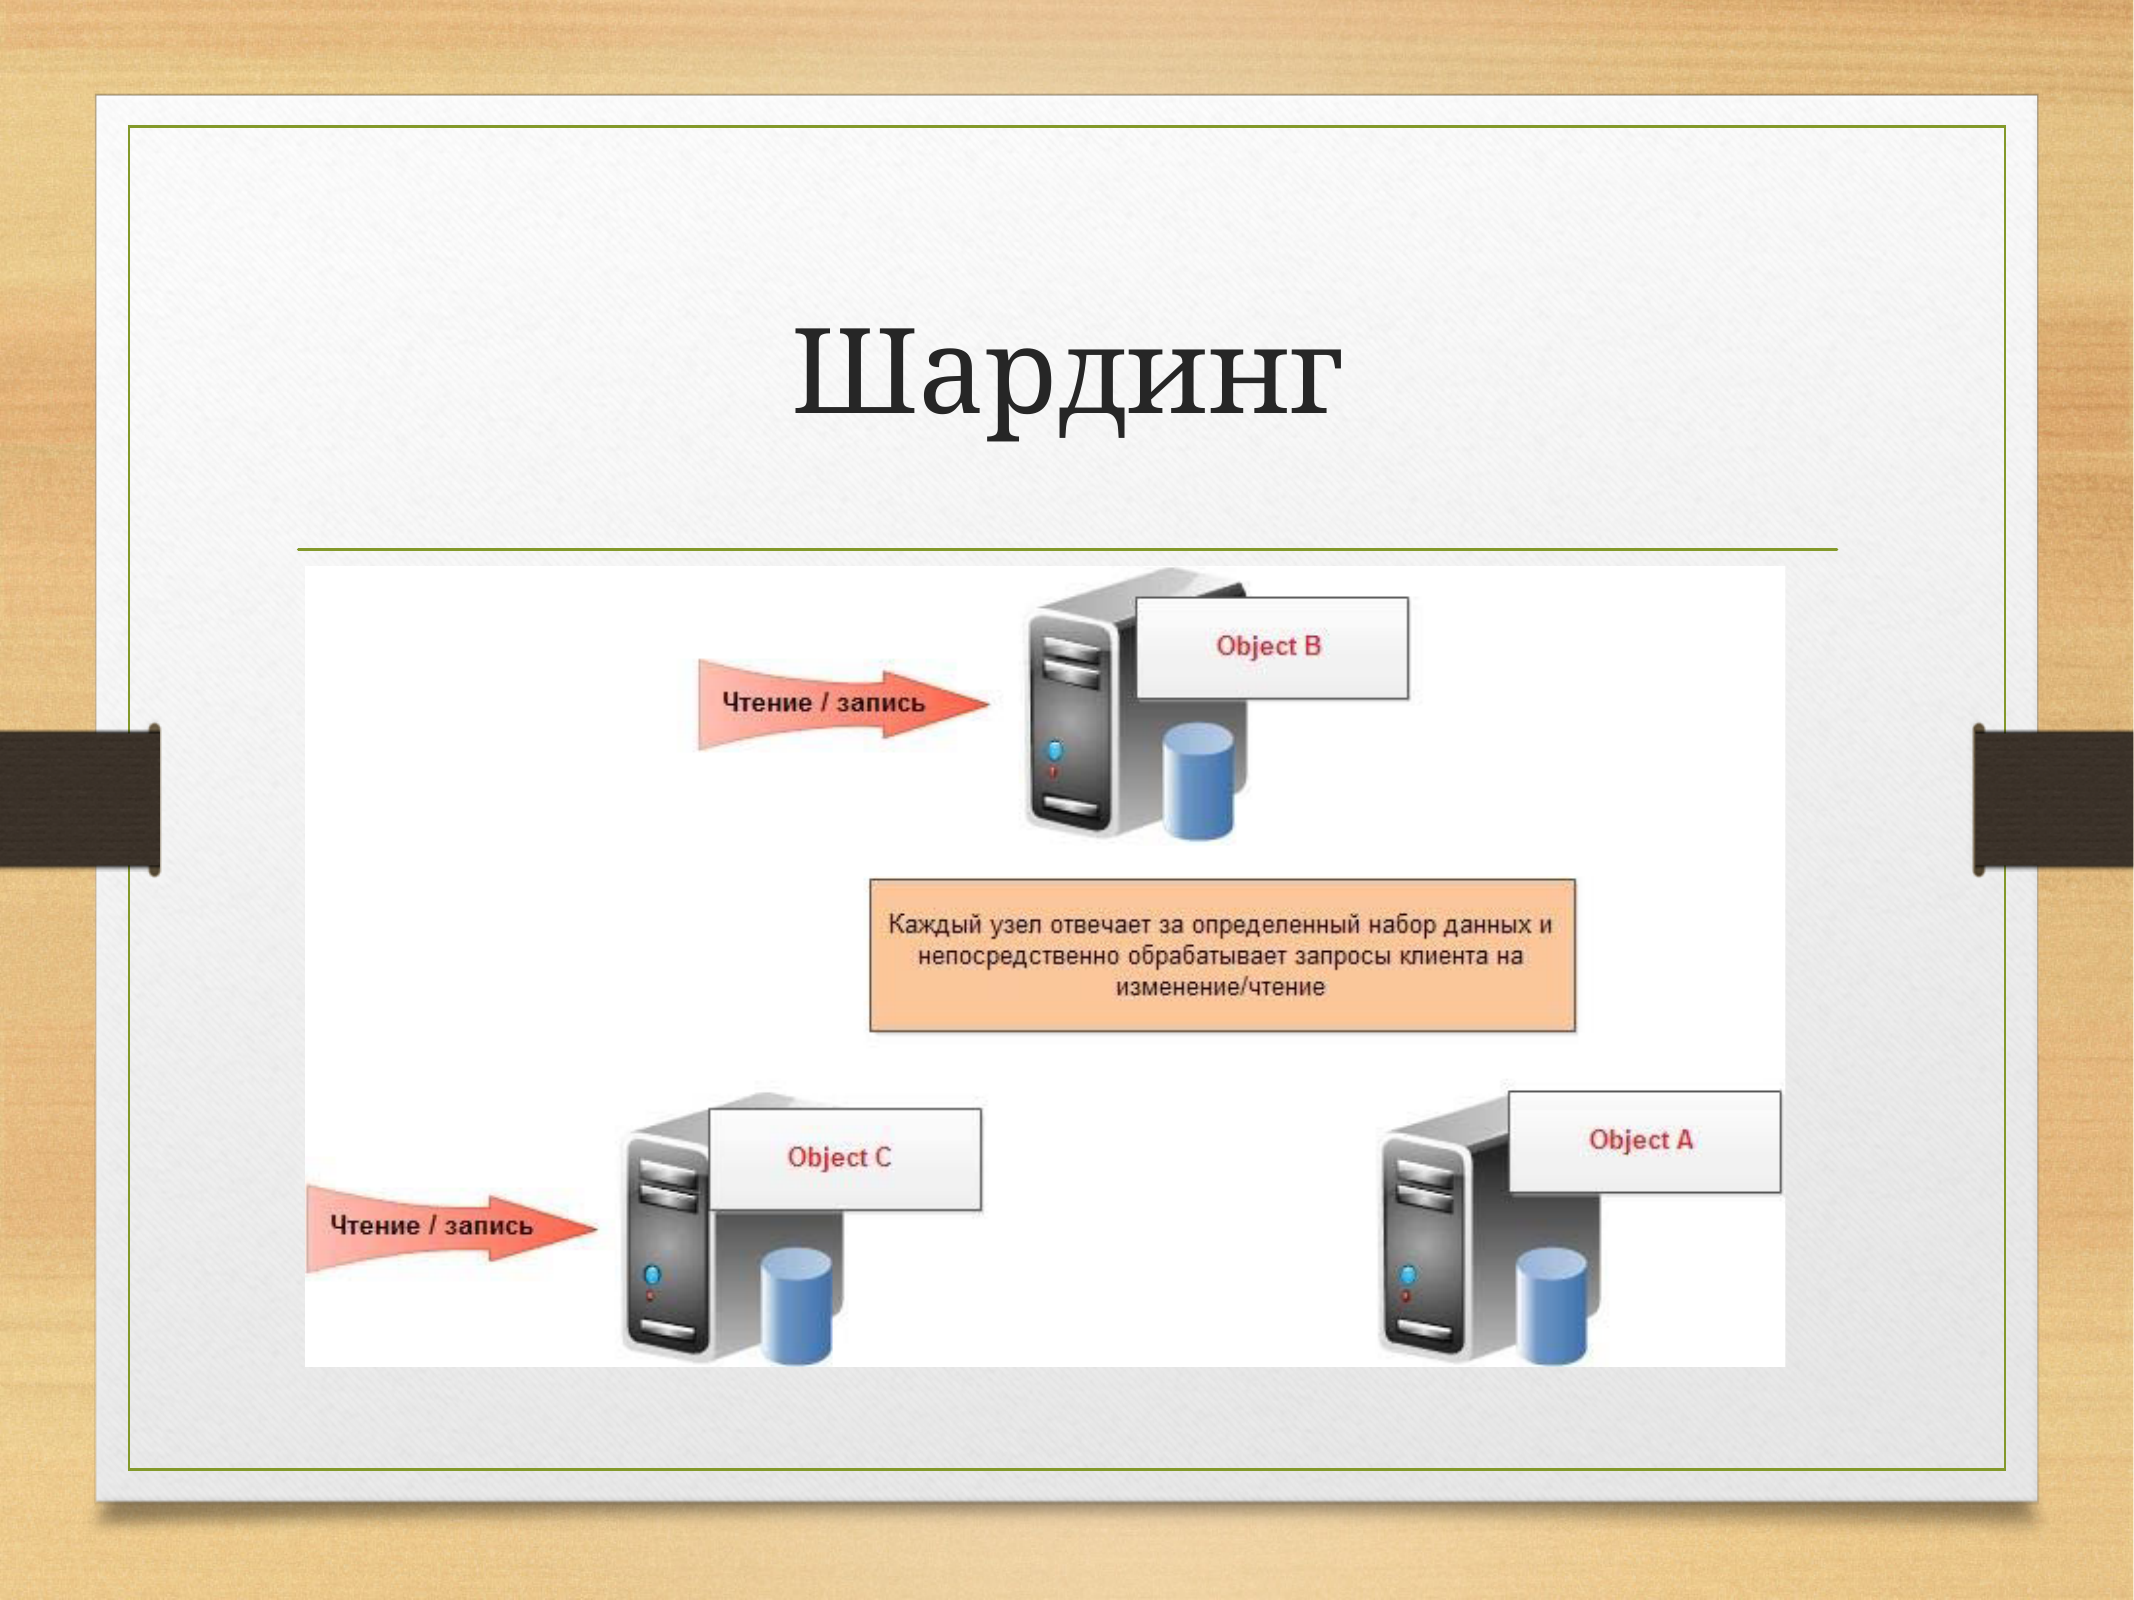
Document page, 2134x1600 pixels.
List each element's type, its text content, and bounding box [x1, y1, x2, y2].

picture [0, 0, 2134, 1600]
title Шардинг [274, 213, 1861, 518]
